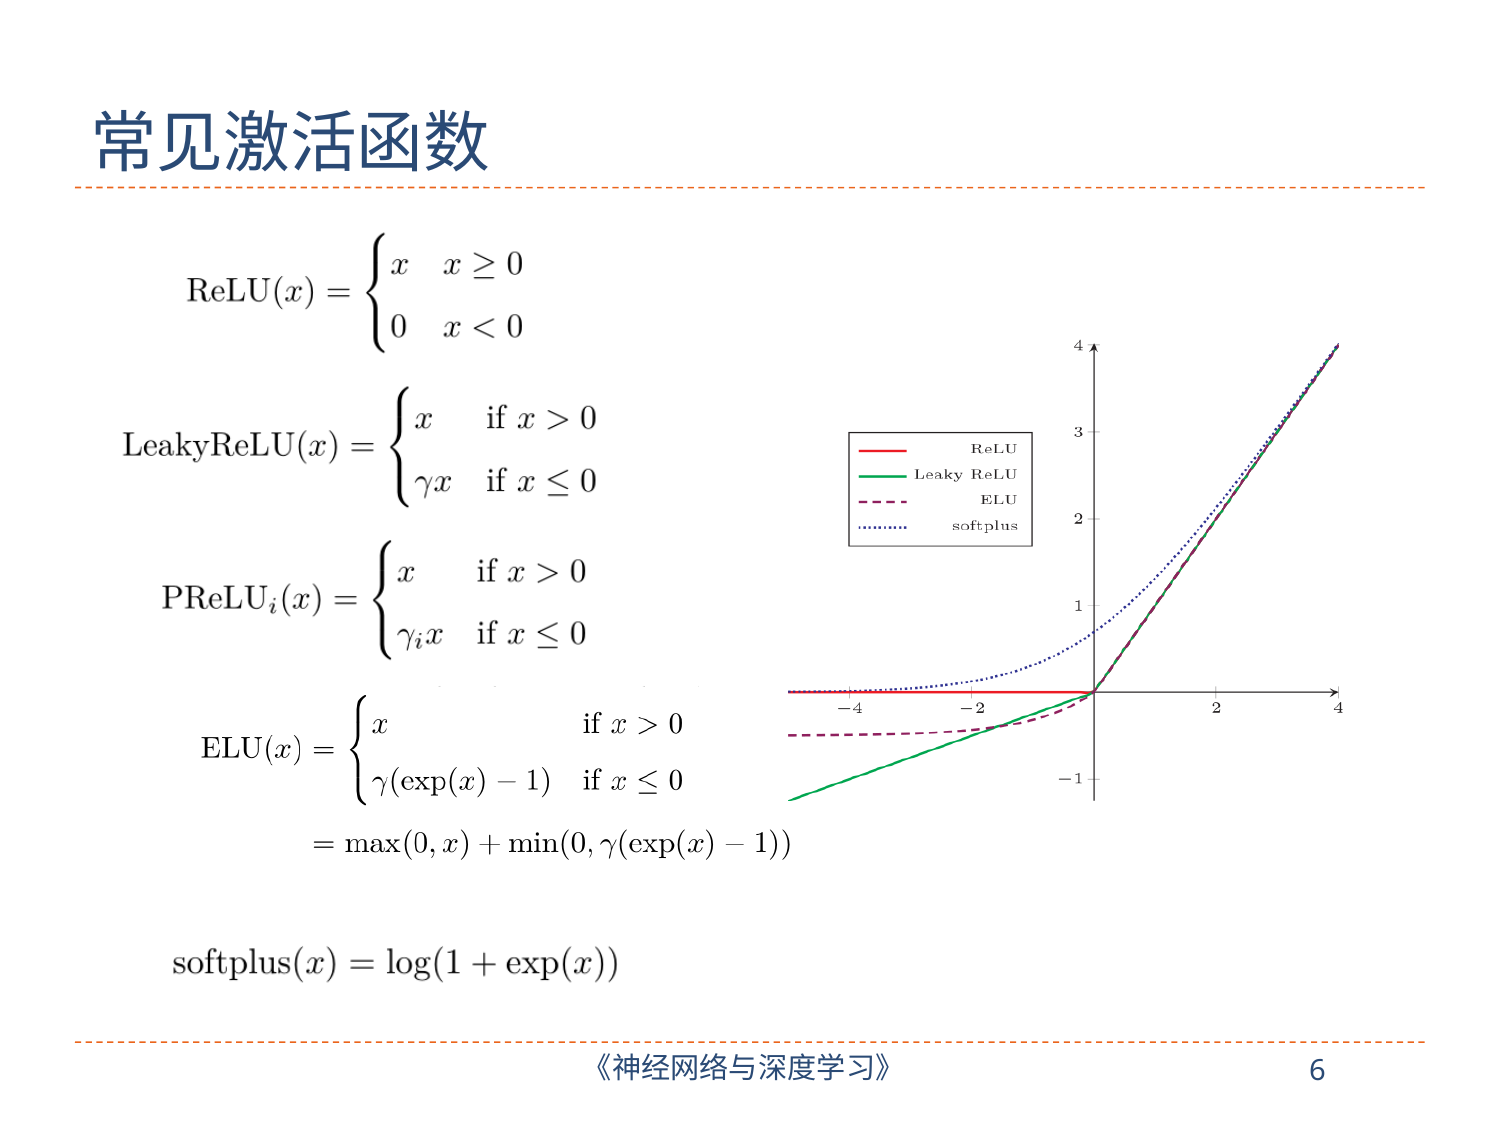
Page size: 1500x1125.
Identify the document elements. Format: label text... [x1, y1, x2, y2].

picture [162, 937, 620, 996]
title 常见激活函数 [75, 24, 1425, 188]
picture [109, 224, 1461, 877]
